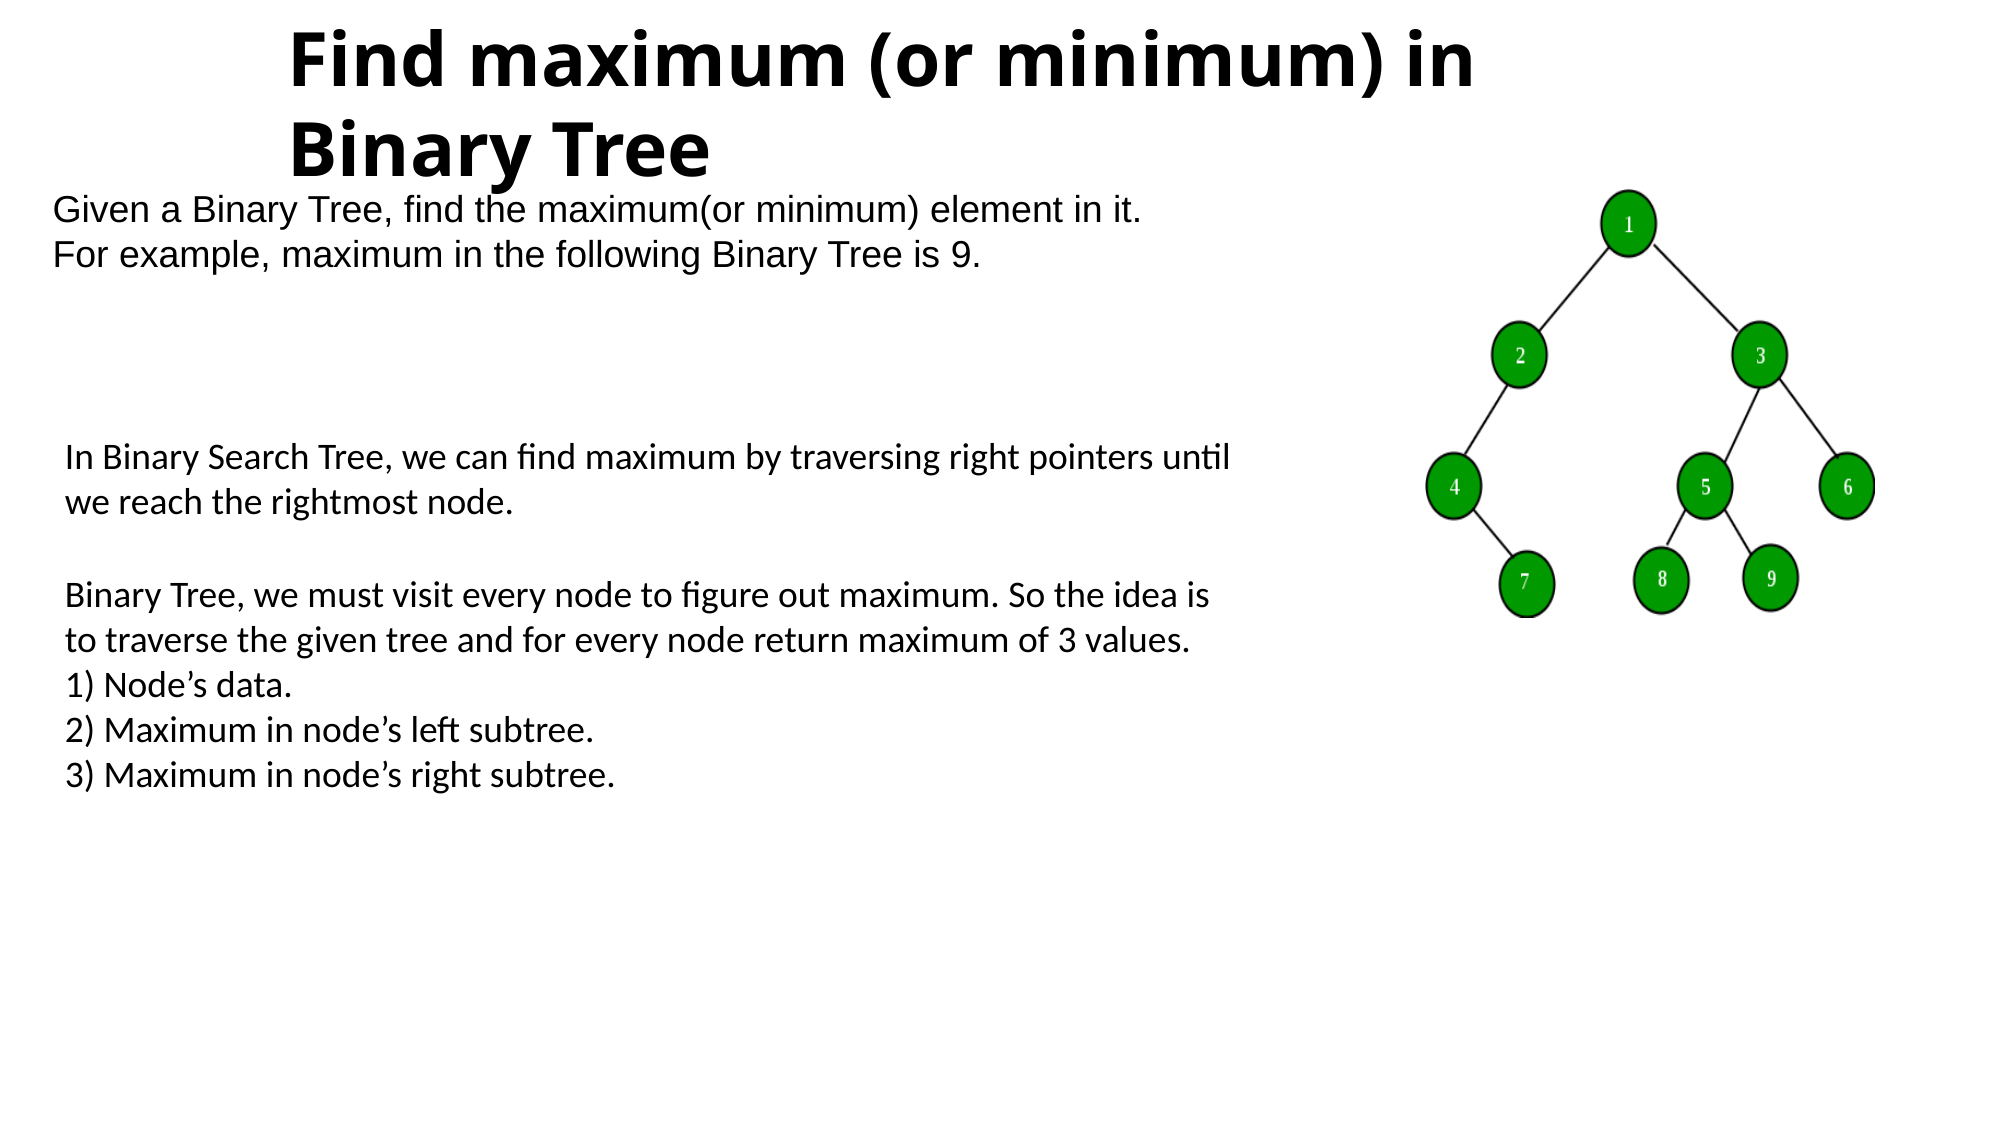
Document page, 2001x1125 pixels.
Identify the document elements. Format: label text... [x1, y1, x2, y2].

text_box Given a Binary Tree, find the maximum(or minimum) element in it. For example, maximum in the following Binary Tree is 9. [37, 177, 2000, 630]
title Find maximum (or minimum) in Binary Tree [287, 11, 1650, 103]
text_box Binary Tree, we must visit every node to figure out maximum. So the idea is to traverse the given tree and for every node return maximum of 3 values. 1) Node’s data. 2) Maximum in node’s left subtree. 3) Maximum in node’s right subtree. [49, 562, 1250, 803]
text_box In Binary Search Tree, we can find maximum by traversing right pointers until we reach the rightmost node. [49, 424, 1250, 530]
picture [1424, 189, 1876, 618]
